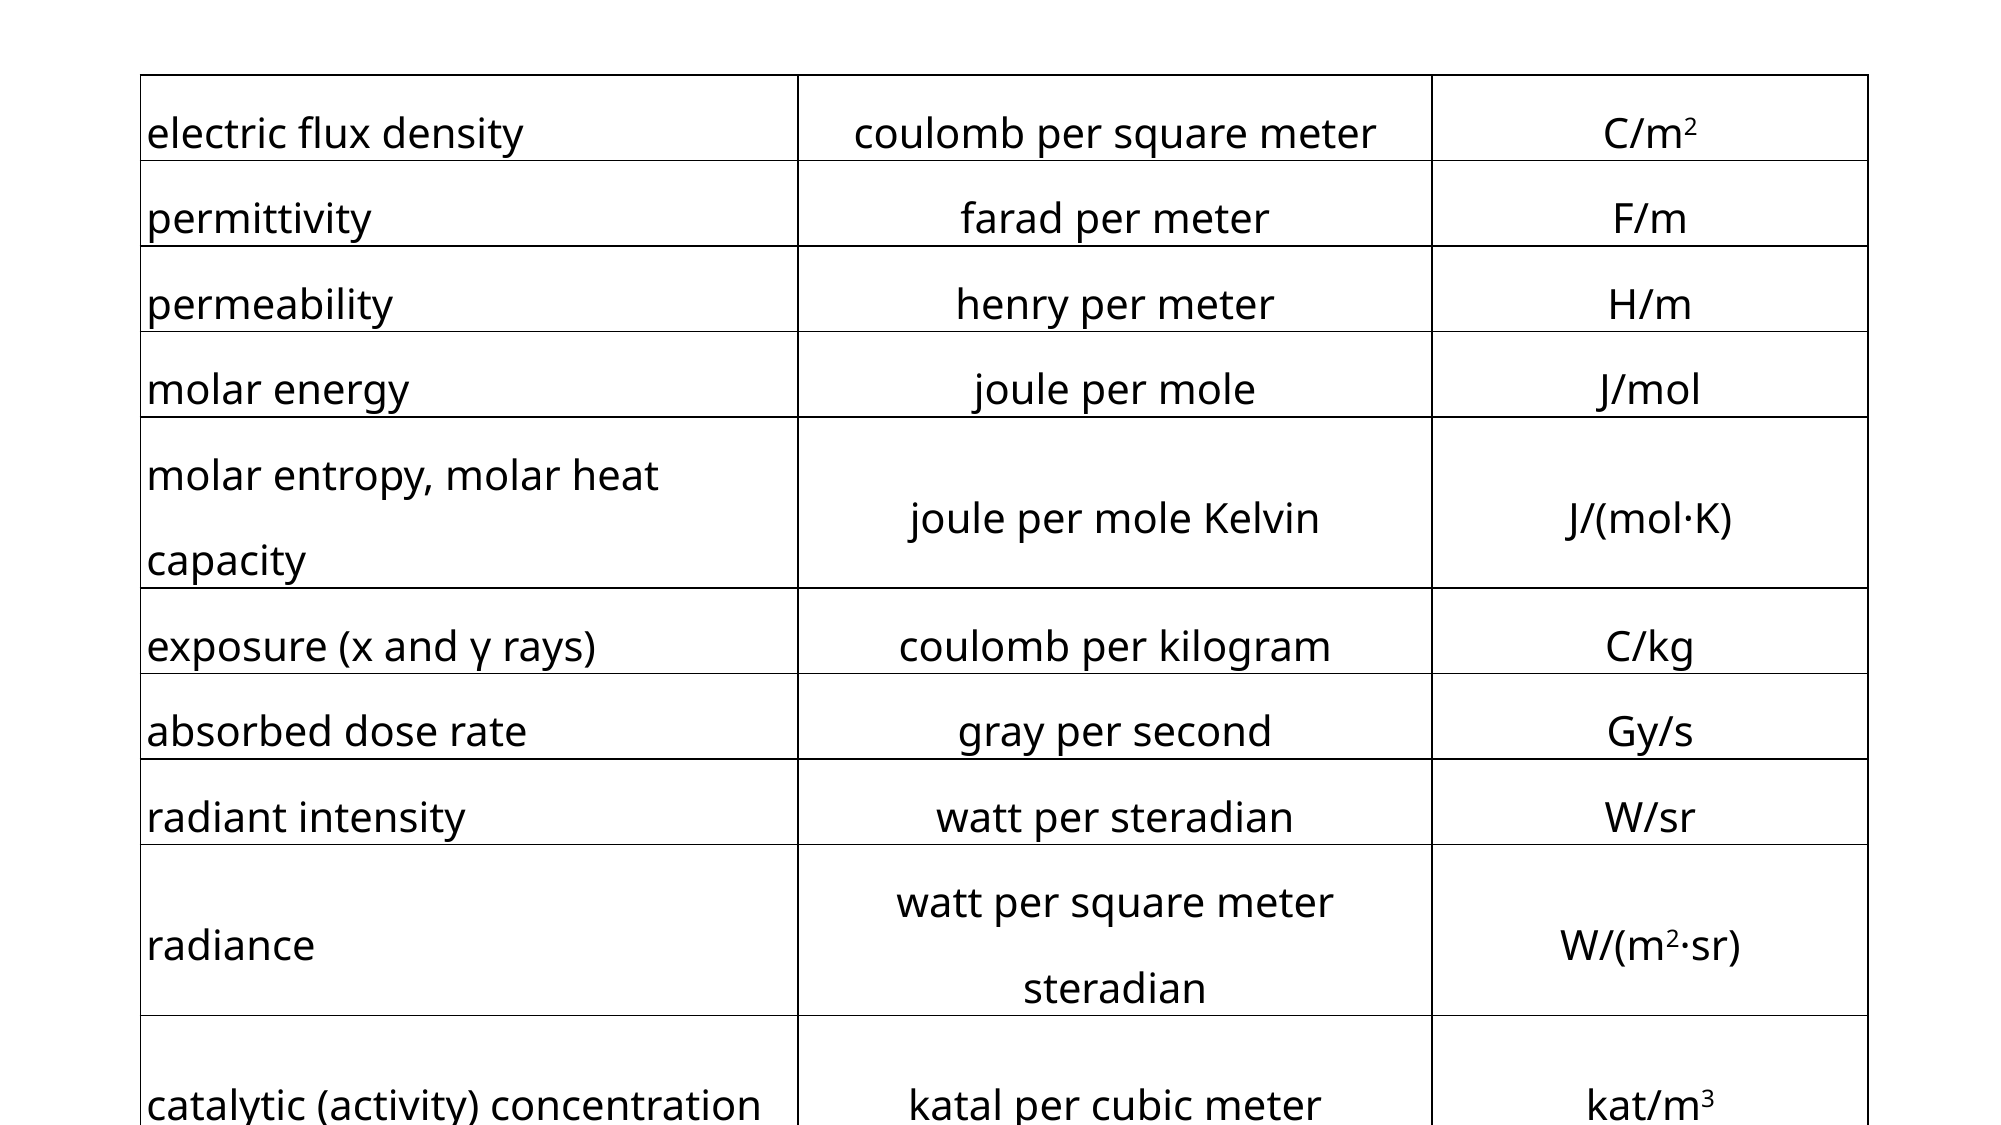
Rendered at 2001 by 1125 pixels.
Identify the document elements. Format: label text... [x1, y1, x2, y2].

table_cell molar entropy, molar heat capacity [141, 418, 797, 587]
table_cell katal per cubic meter [799, 1016, 1431, 1125]
table_cell radiance [141, 845, 797, 1015]
table_cell radiant intensity [141, 760, 797, 844]
table_cell exposure (x and γ rays) [141, 589, 797, 673]
table_cell henry per meter [799, 247, 1431, 331]
table_header C/m2 [1433, 76, 1867, 160]
table_header electric flux density [141, 76, 797, 160]
table_cell Gy/s [1433, 674, 1867, 758]
table_cell catalytic (activity) concentration [141, 1016, 797, 1125]
table_cell permittivity [141, 161, 797, 245]
table_cell C/kg [1433, 589, 1867, 673]
table_cell coulomb per kilogram [799, 589, 1431, 673]
table_cell absorbed dose rate [141, 674, 797, 758]
table_cell permeability [141, 247, 797, 331]
table_cell W/(m2·sr) [1433, 845, 1867, 1015]
table_cell kat/m3 [1433, 1016, 1867, 1125]
table_cell watt per steradian [799, 760, 1431, 844]
table_cell F/m [1433, 161, 1867, 245]
table_cell joule per mole Kelvin [799, 418, 1431, 587]
table_cell watt per square meter steradian [799, 845, 1431, 1015]
table_cell gray per second [799, 674, 1431, 758]
table_cell joule per mole [799, 332, 1431, 416]
table_header coulomb per square meter [799, 76, 1431, 160]
table_cell H/m [1433, 247, 1867, 331]
table_cell W/sr [1433, 760, 1867, 844]
table_cell farad per meter [799, 161, 1431, 245]
table_cell J/mol [1433, 332, 1867, 416]
table_cell molar energy [141, 332, 797, 416]
table_cell J/(mol·K) [1433, 418, 1867, 587]
